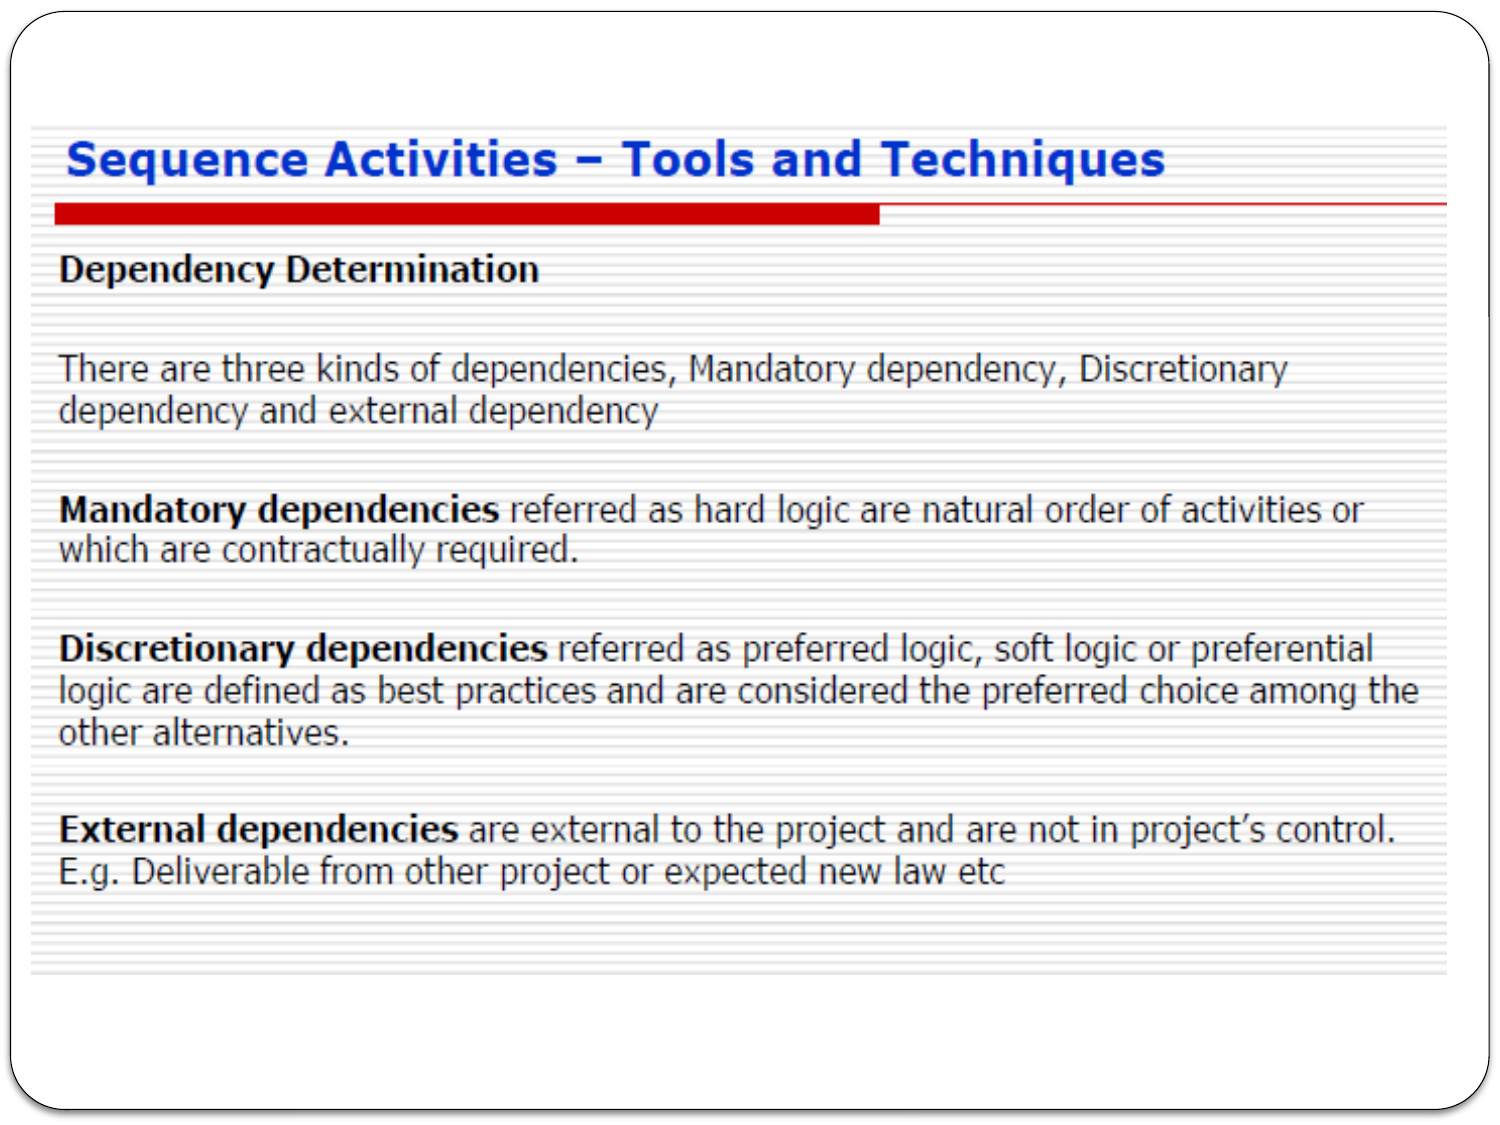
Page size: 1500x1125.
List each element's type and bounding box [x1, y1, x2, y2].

picture [31, 124, 1448, 976]
